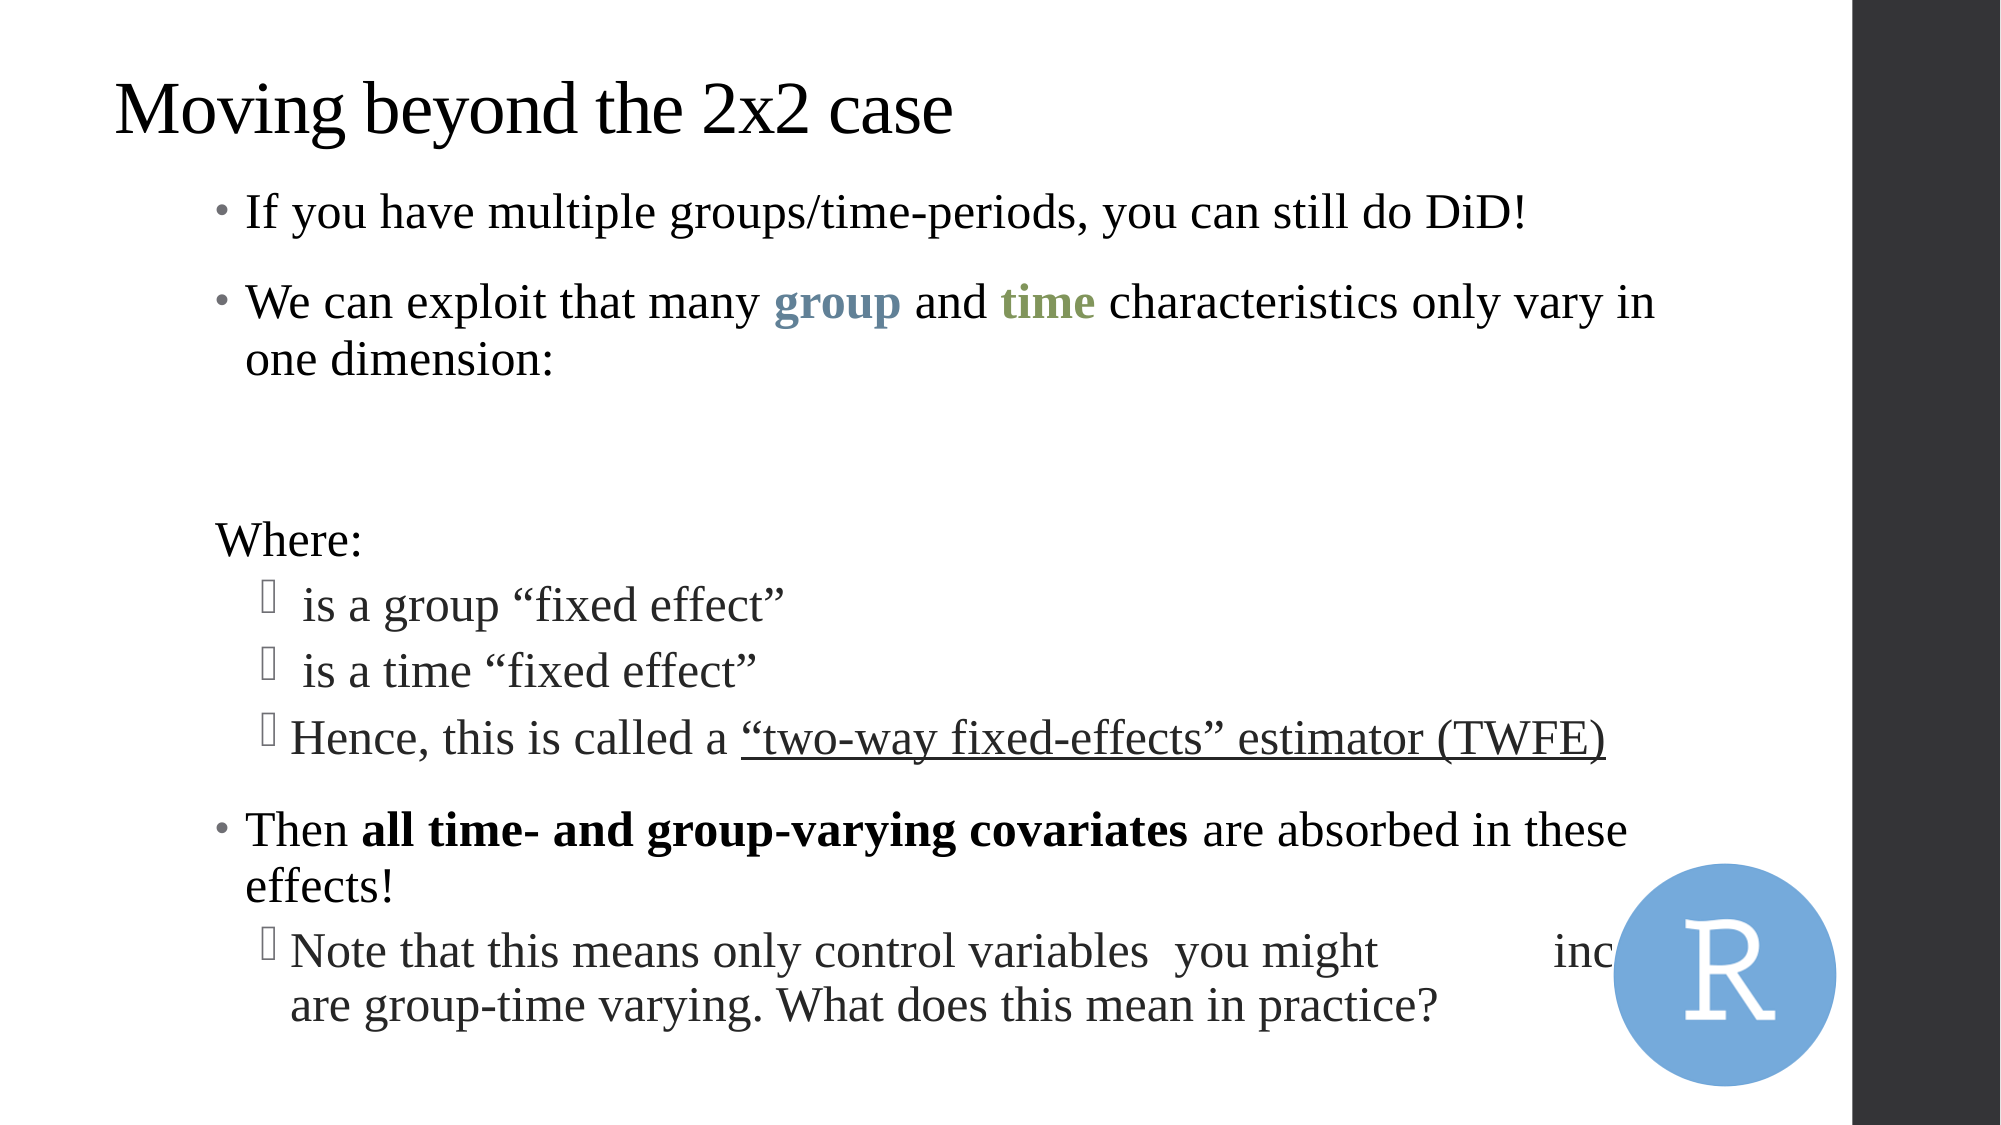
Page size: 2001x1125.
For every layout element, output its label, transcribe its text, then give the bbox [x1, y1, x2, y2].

picture [1612, 862, 1838, 1088]
title Moving beyond the 2x2 case [99, 55, 1813, 158]
